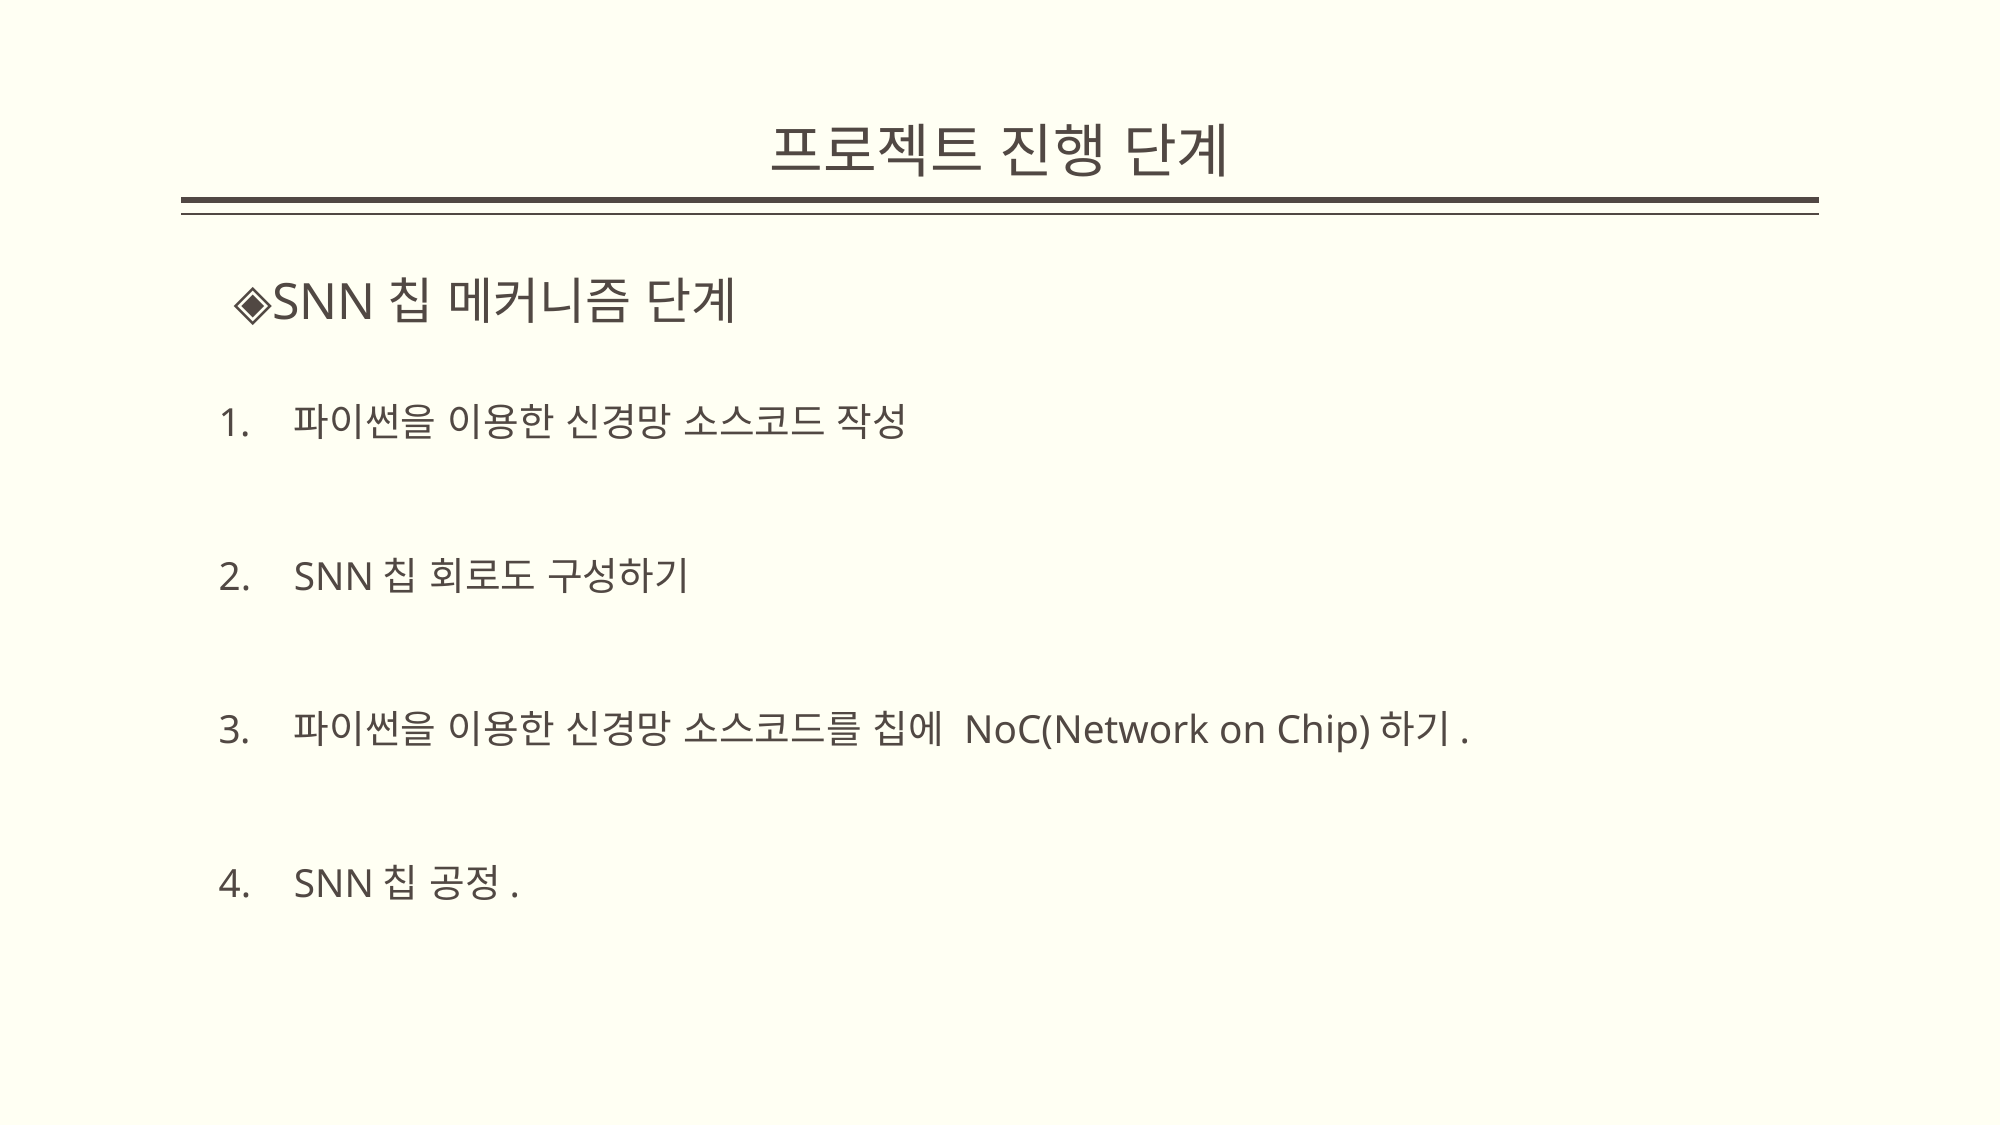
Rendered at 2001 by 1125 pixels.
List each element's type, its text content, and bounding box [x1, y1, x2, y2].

text_box ◈SNN칩 메커니즘 단계 [218, 262, 1723, 338]
list 파이썬을 이용한 신경망 소스코드 작성 SNN칩 회로도 구성하기 파이썬을 이용한 신경망 소스코드를 칩에 NoC(Network on Chip)하기. SNN칩 공정. [218, 395, 1555, 915]
title 프로젝트 진행 단계 [181, 12, 1819, 193]
